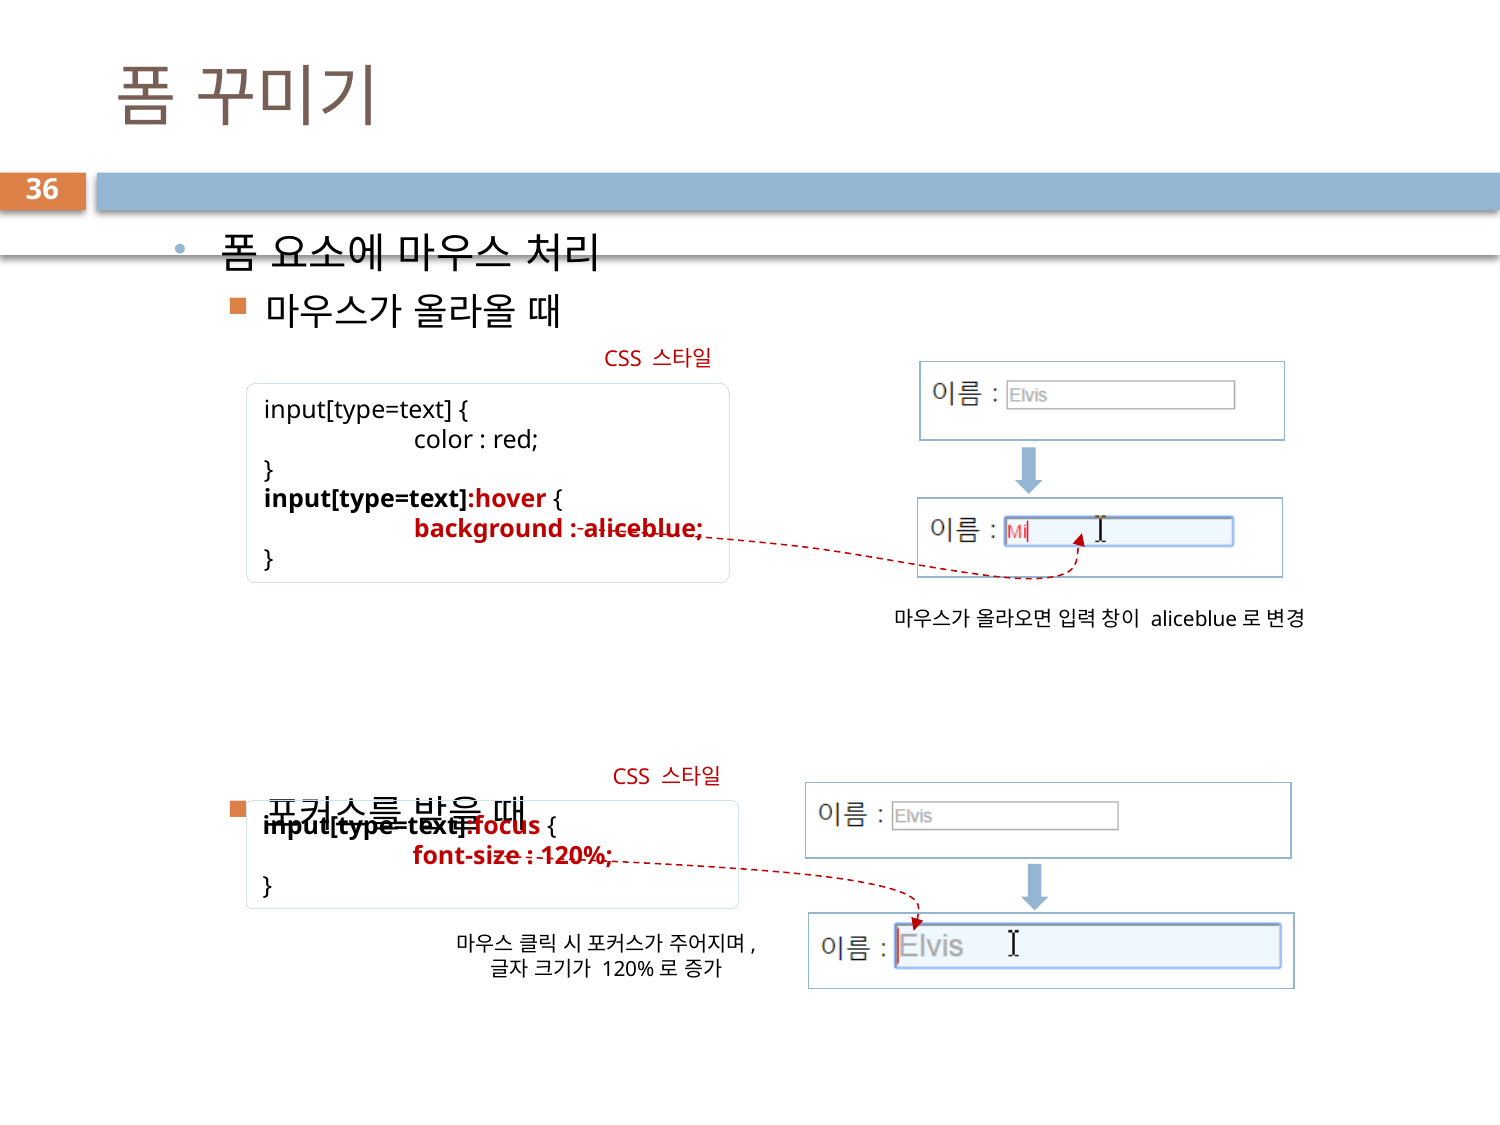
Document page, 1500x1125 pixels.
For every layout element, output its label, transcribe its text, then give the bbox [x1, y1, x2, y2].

slide_number 36 [0, 170, 87, 211]
list 폼 요소에 마우스 처리 마우스가 올라올 때 포커스를 받을 때 [100, 219, 1438, 1047]
title 폼 꾸미기 [100, 37, 1438, 149]
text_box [246, 754, 1294, 989]
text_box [246, 337, 1349, 648]
